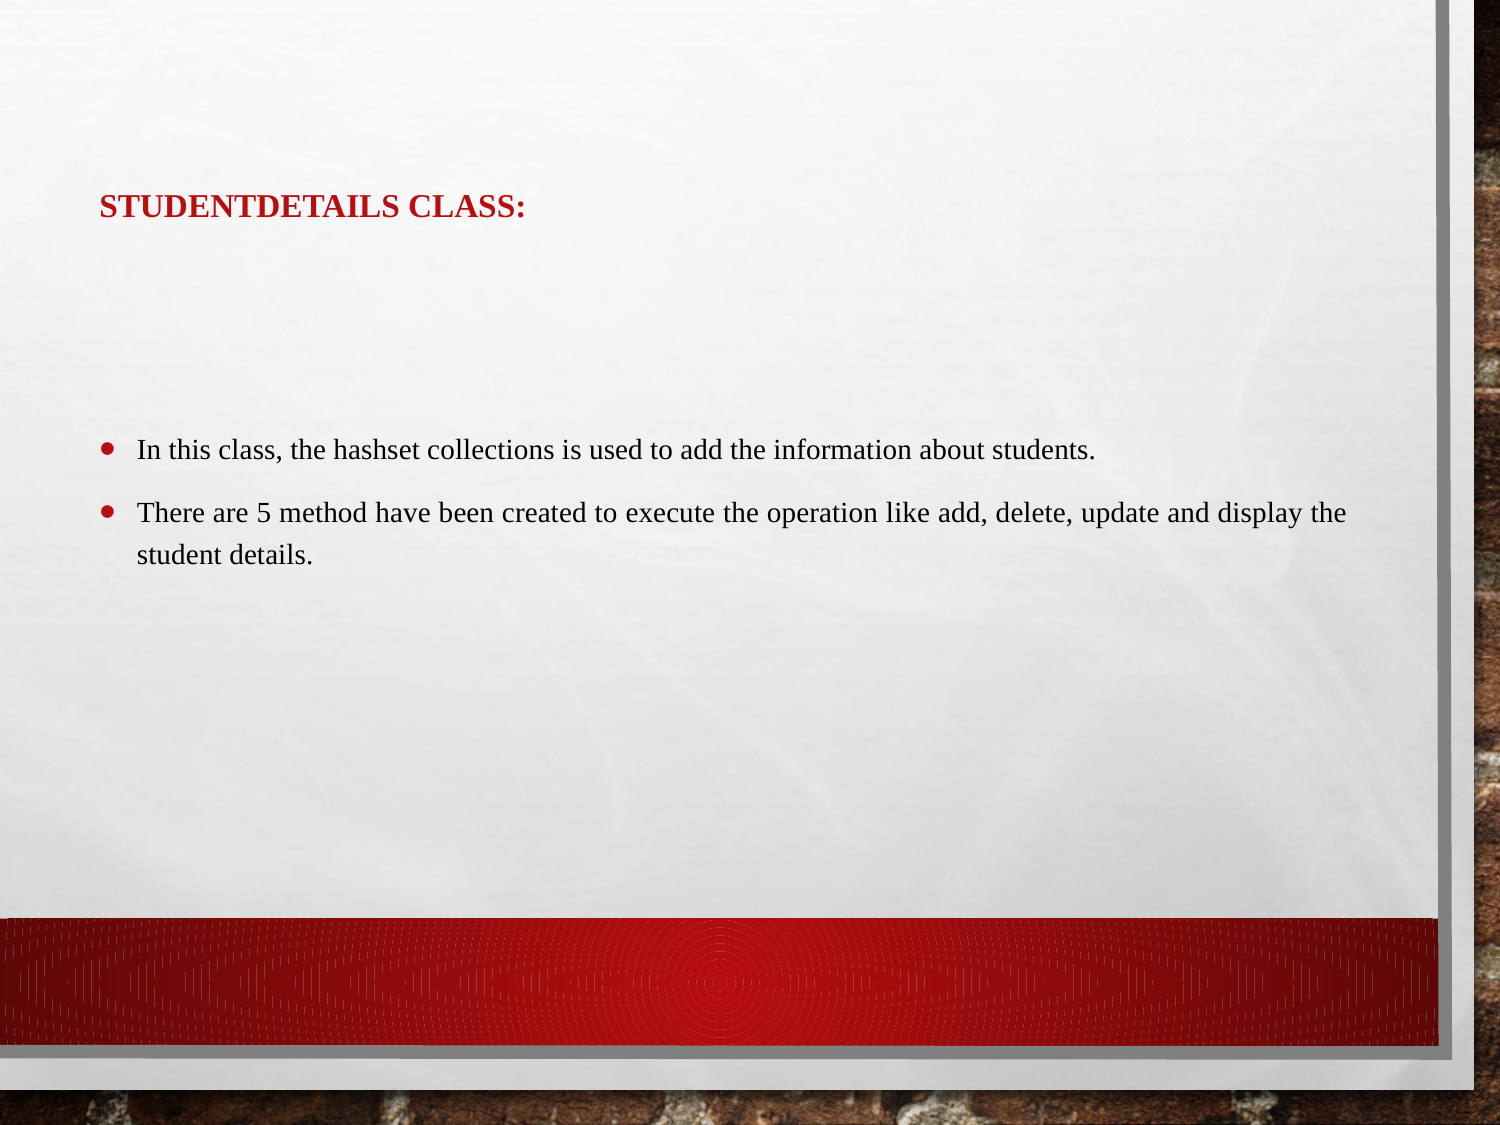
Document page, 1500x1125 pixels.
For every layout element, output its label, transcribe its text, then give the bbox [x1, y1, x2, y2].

list In this class, the hashset collections is used to add the information about students. There are 5 method have been created to execute the operation like add, delete, update and display the student details. [84, 112, 1364, 882]
picture [0, 0, 1500, 1125]
